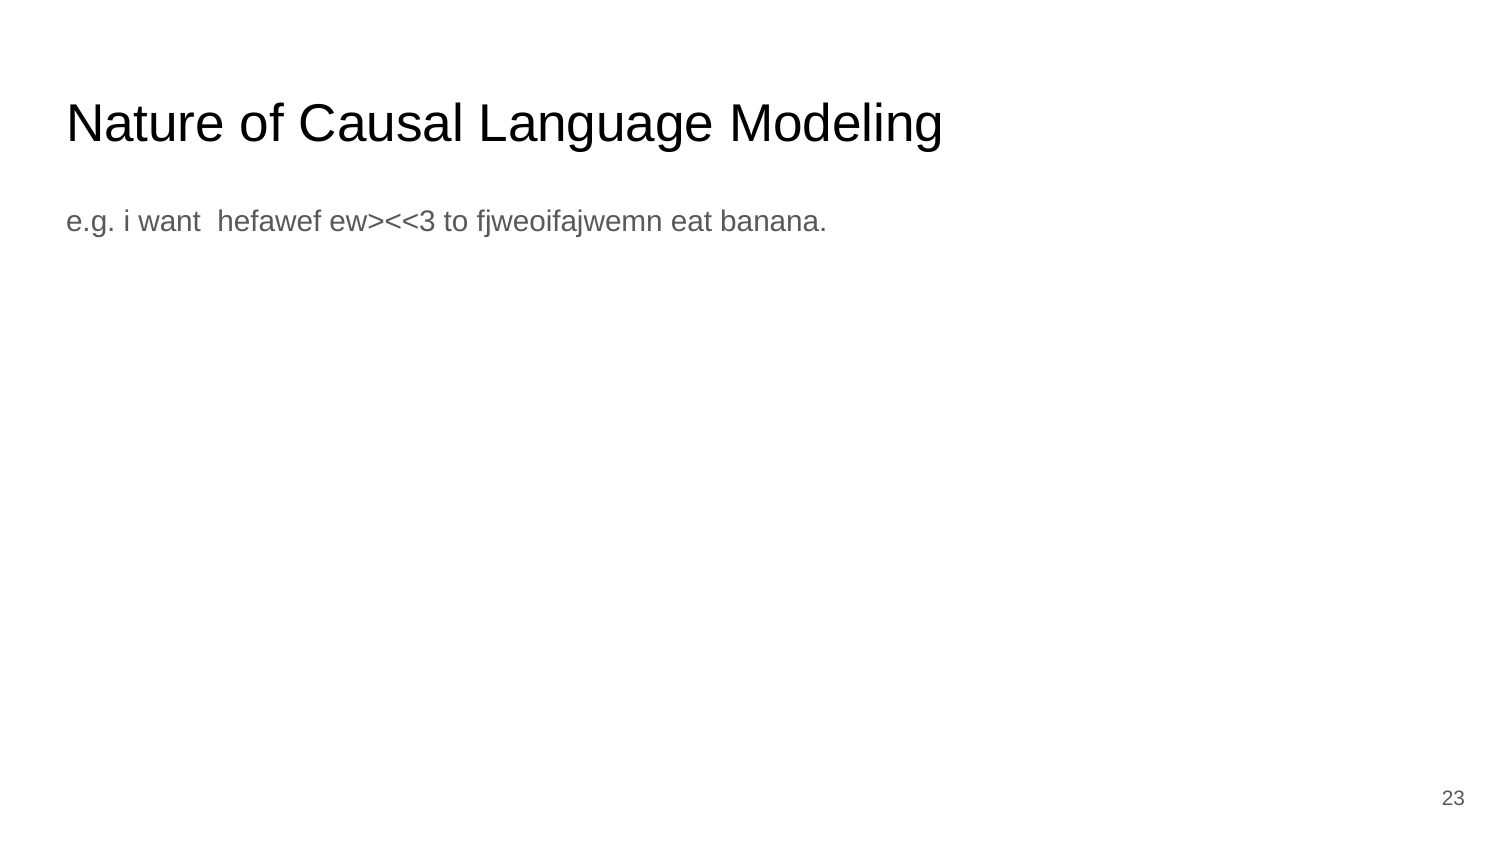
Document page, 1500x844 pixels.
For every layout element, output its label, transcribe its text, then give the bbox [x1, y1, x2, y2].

slide_number ‹#› [1389, 764, 1480, 830]
list e.g. i want hefawef ew><<3 to fjweoifajwemn eat banana. [51, 189, 1449, 750]
title Nature of Causal Language Modeling [51, 72, 1449, 167]
